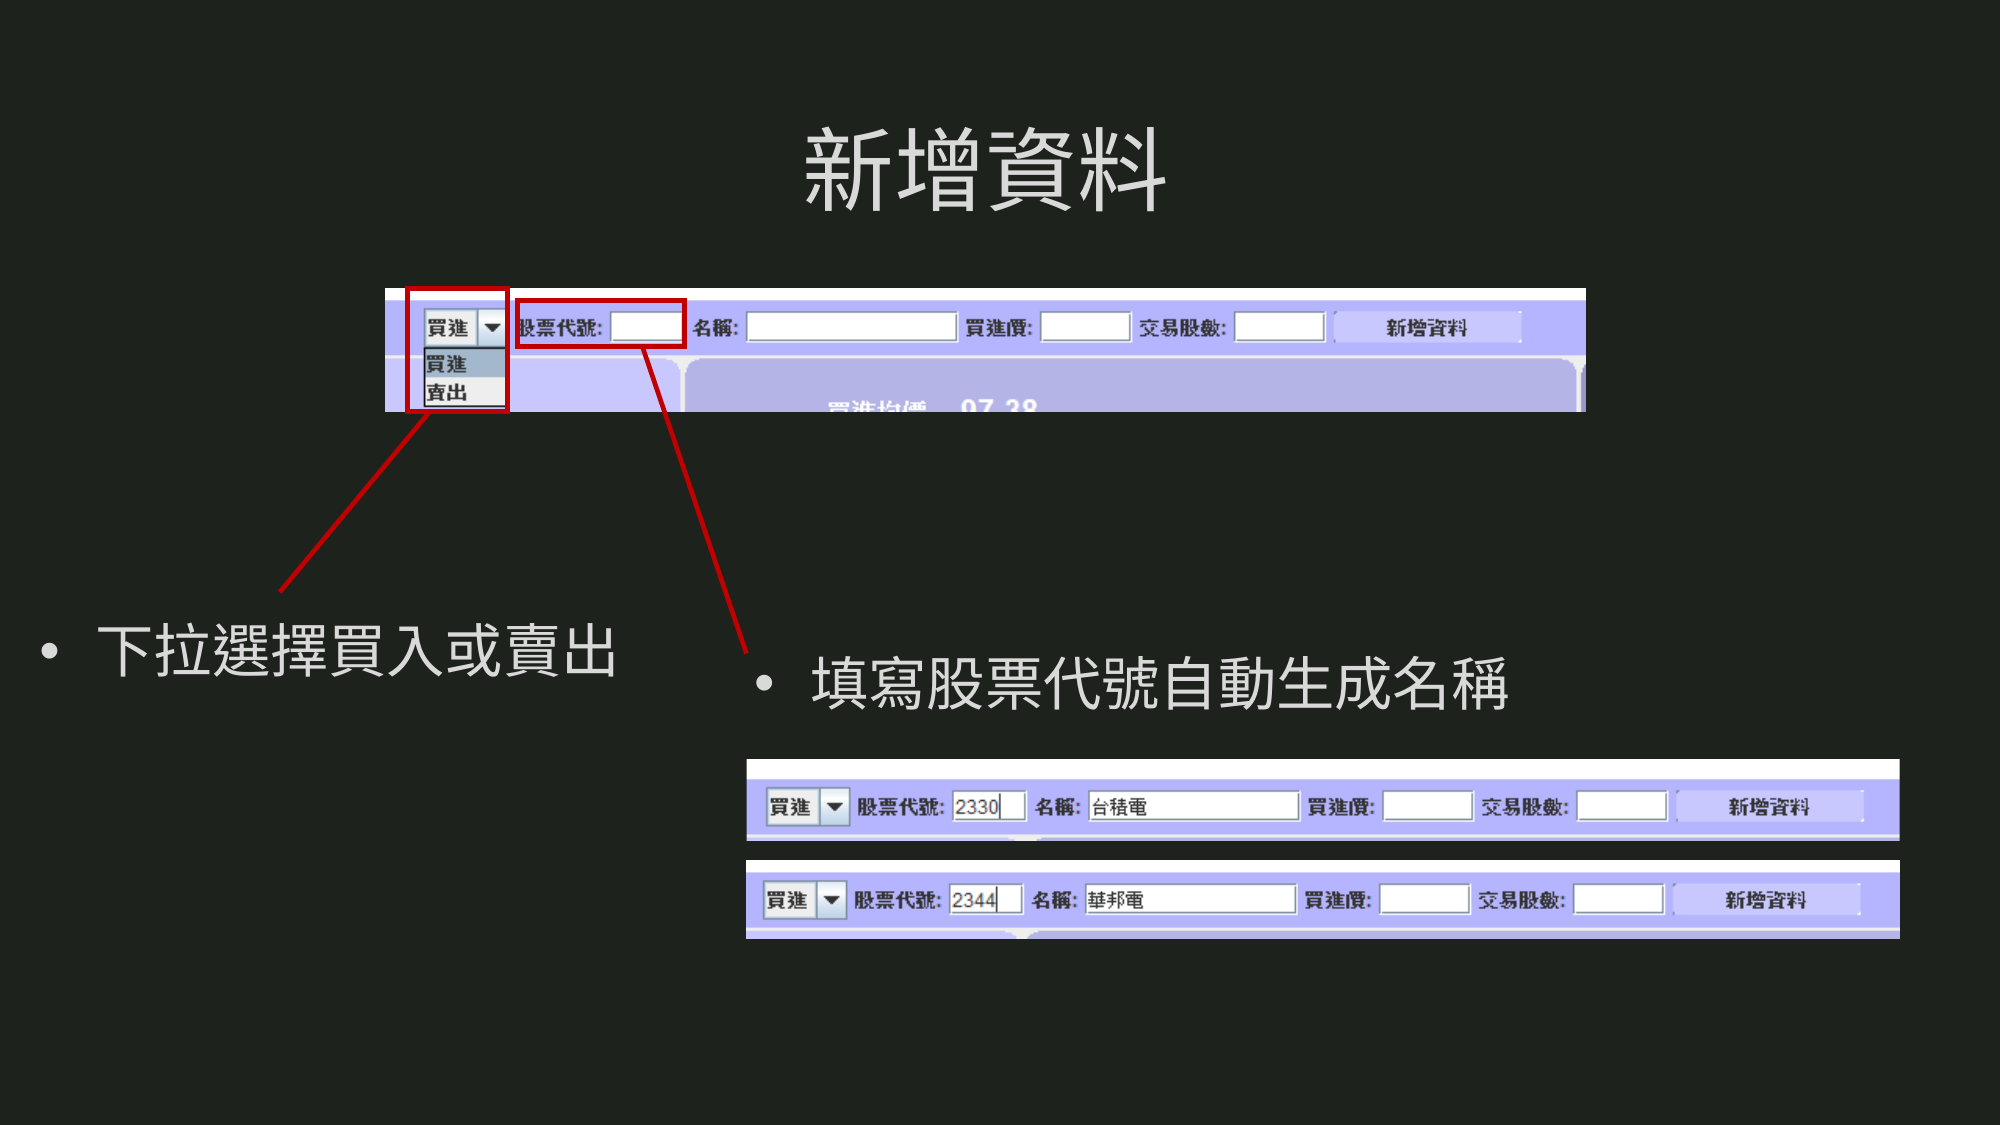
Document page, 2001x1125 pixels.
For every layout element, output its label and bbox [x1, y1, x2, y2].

text_box [642, 347, 747, 654]
picture [0, 0, 2000, 1125]
text_box [279, 411, 430, 593]
